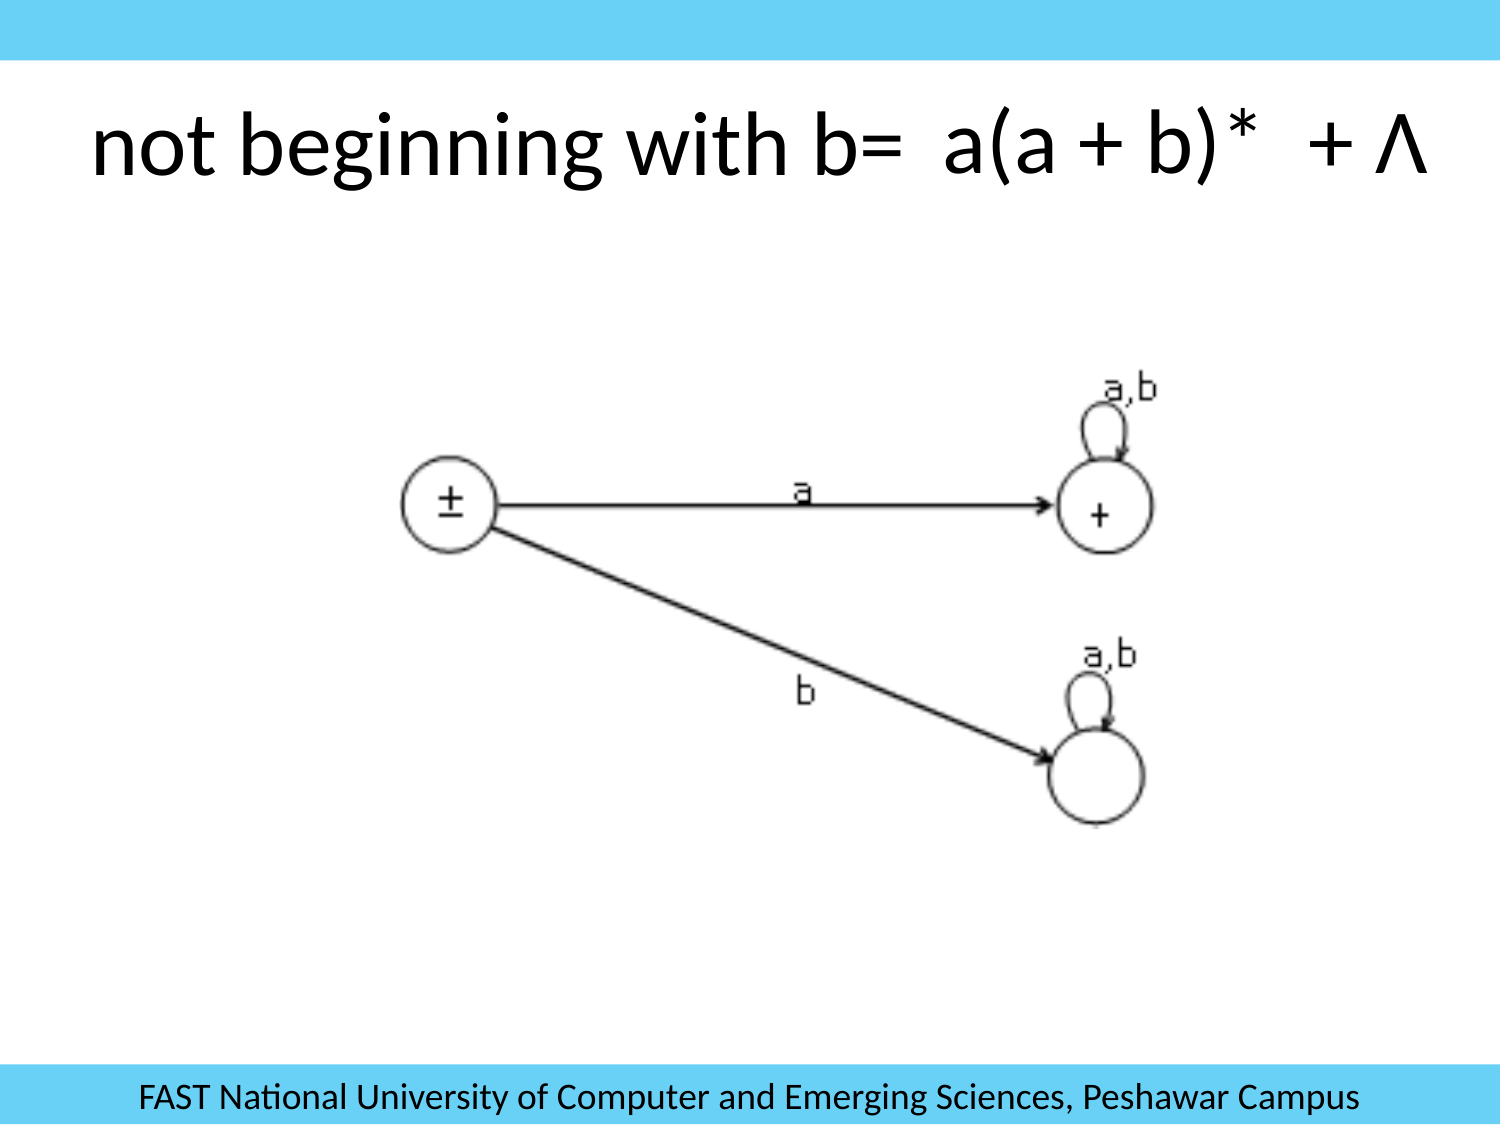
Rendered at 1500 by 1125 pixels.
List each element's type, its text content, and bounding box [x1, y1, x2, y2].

text_box a(a + b)* + Λ [927, 74, 1443, 200]
picture [399, 337, 1236, 829]
title not beginning with b= [75, 61, 1425, 233]
text_box FAST National University of Computer and Emerging Sciences, Peshawar Campus [0, 1064, 1500, 1125]
text_box [0, 0, 1500, 61]
